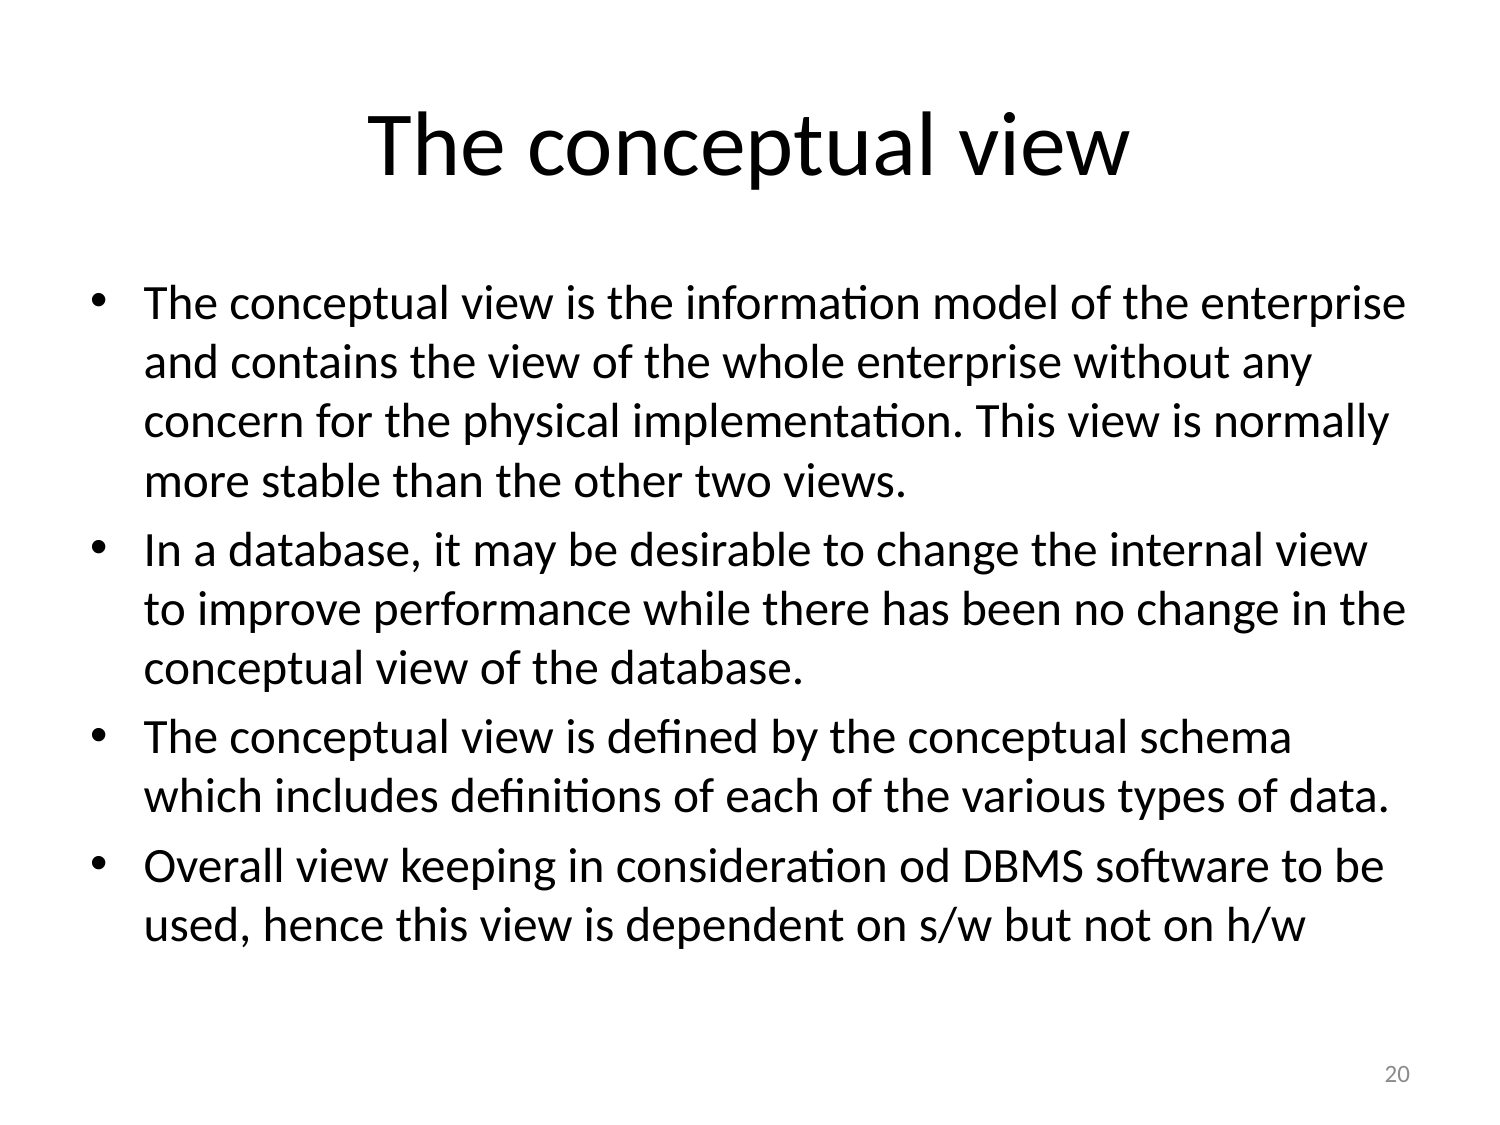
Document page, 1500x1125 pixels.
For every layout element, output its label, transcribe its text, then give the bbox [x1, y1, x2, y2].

list The conceptual view is the information model of the enterprise and contains the view of the whole enterprise without any concern for the physical implementation. This view is normally more stable than the other two views. In a database, it may be desirable to change the internal view to improve performance while there has been no change in the conceptual view of the database. The conceptual view is defined by the conceptual schema which includes definitions of each of the various types of data. Overall view keeping in consideration od DBMS software to be used, hence this view is dependent on s/w but not on h/w [75, 262, 1425, 1005]
title The conceptual view [75, 45, 1425, 233]
slide_number 20 [1074, 1042, 1425, 1103]
